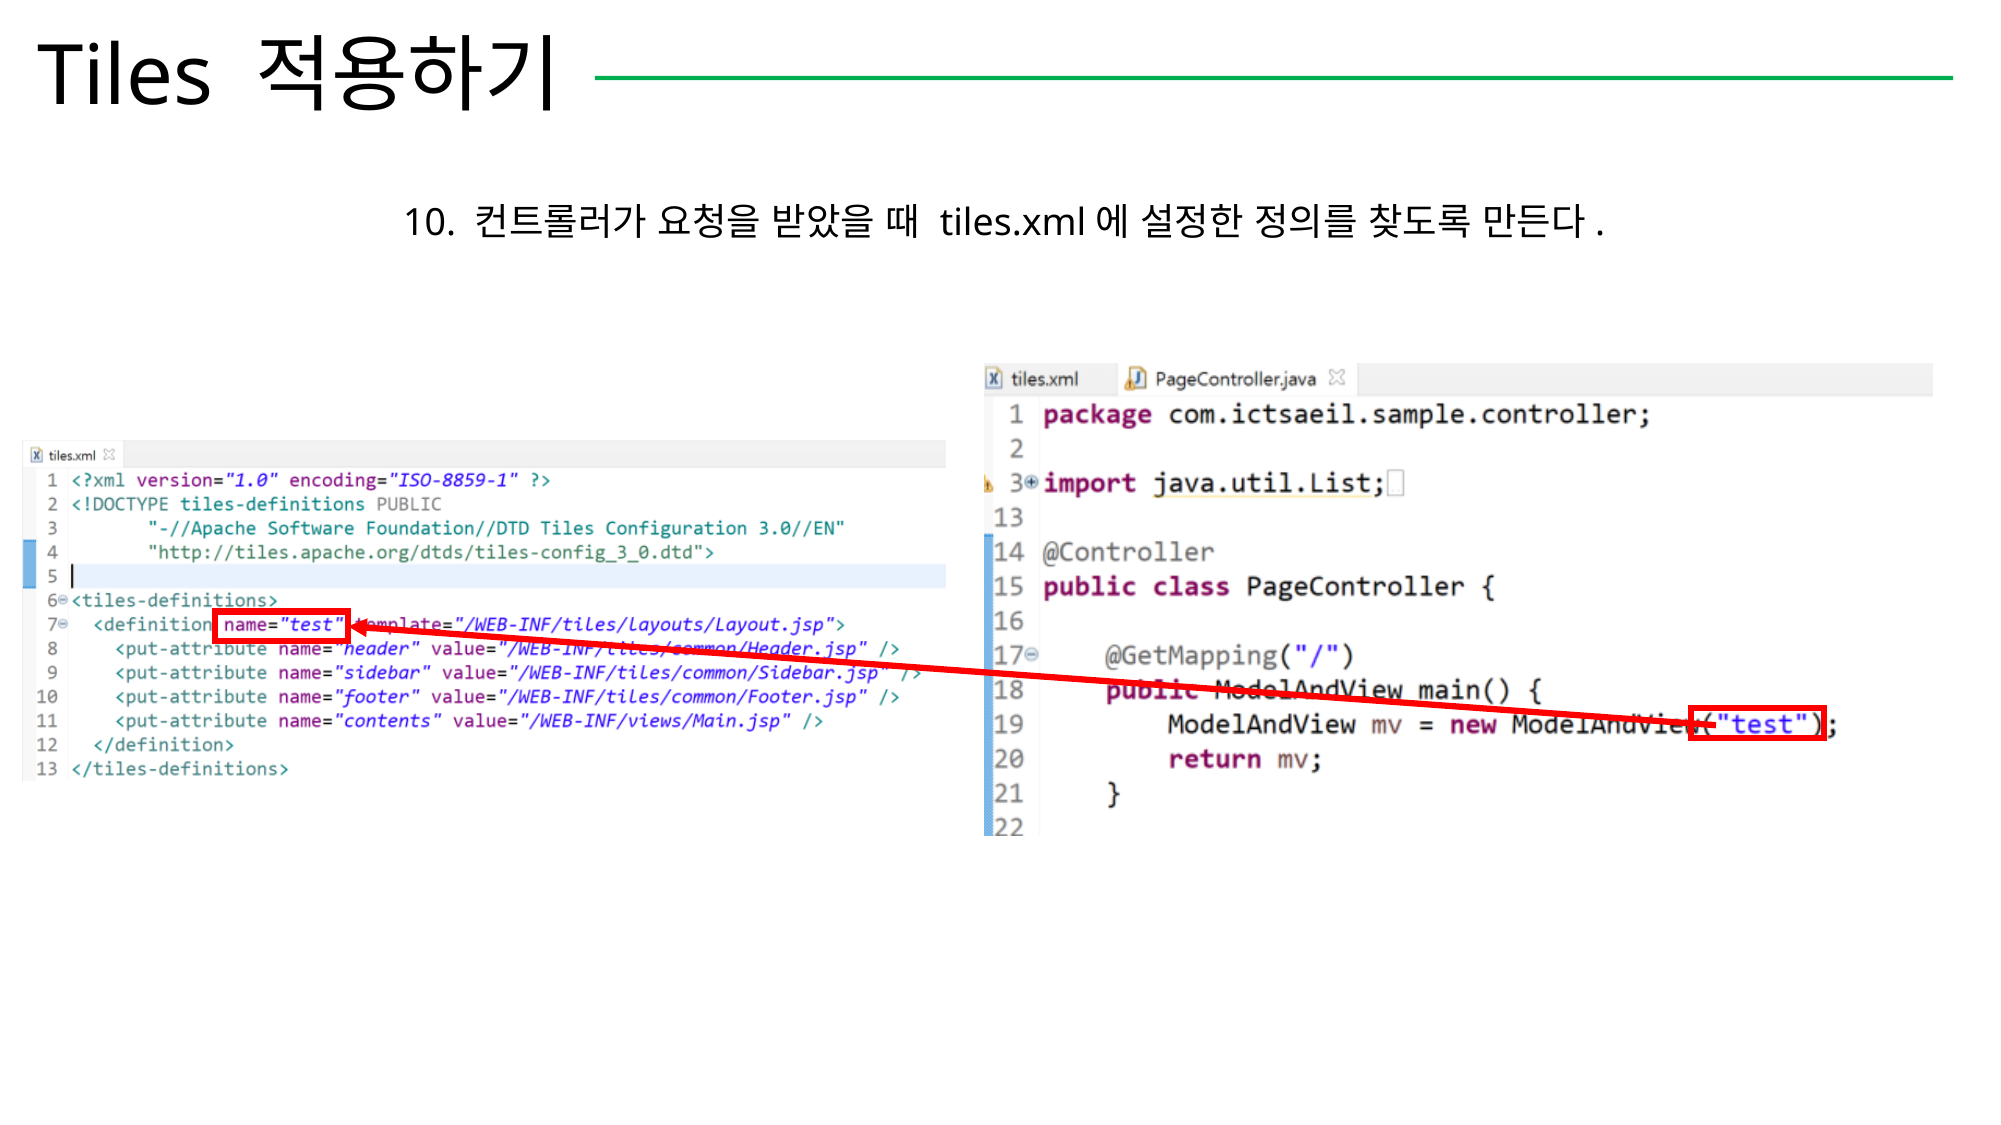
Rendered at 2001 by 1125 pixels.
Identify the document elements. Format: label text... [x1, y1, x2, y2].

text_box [348, 626, 1717, 726]
picture [22, 440, 946, 781]
text_box 10. 컨트롤러가 요청을 받았을 때 tiles.xml에 설정한 정의를 찾도록 만든다. [388, 190, 1621, 251]
picture [983, 363, 1933, 836]
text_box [22, 21, 1954, 135]
